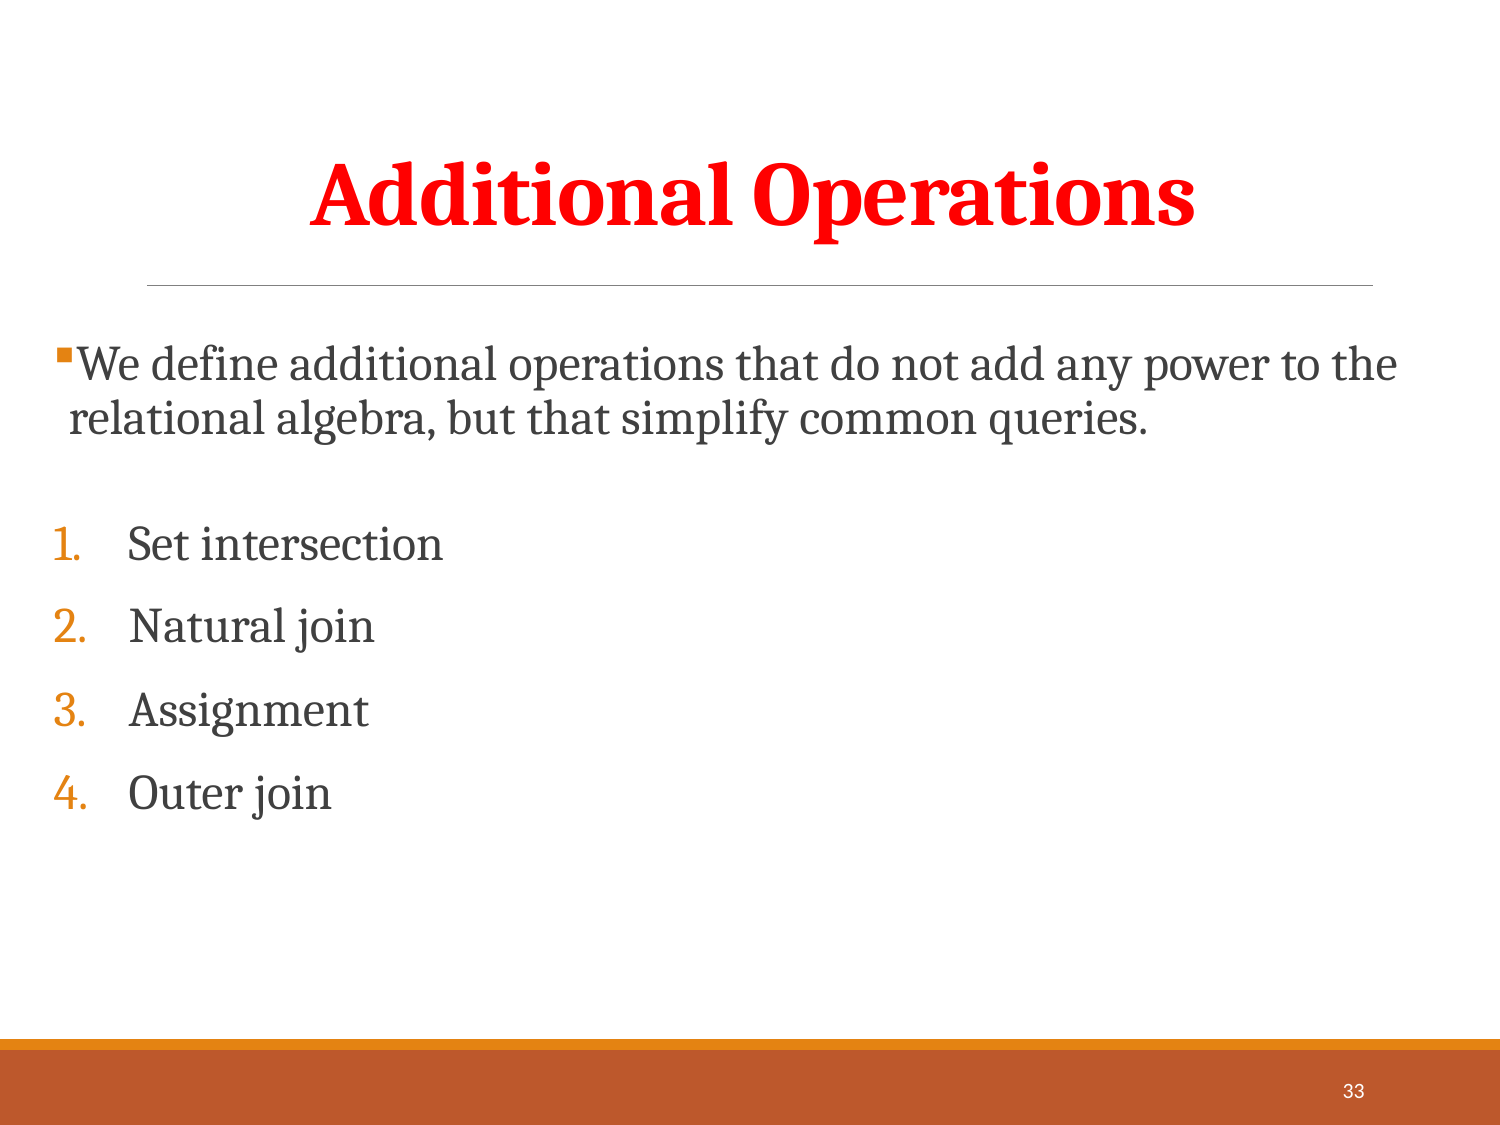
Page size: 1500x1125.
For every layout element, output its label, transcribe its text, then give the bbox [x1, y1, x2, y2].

list We define additional operations that do not add any power to the relational algebra, but that simplify common queries. Set intersection Natural join Assignment Outer join [53, 329, 1466, 1038]
slide_number 33 [1218, 1059, 1380, 1120]
title Additional Operations [135, 47, 1373, 252]
